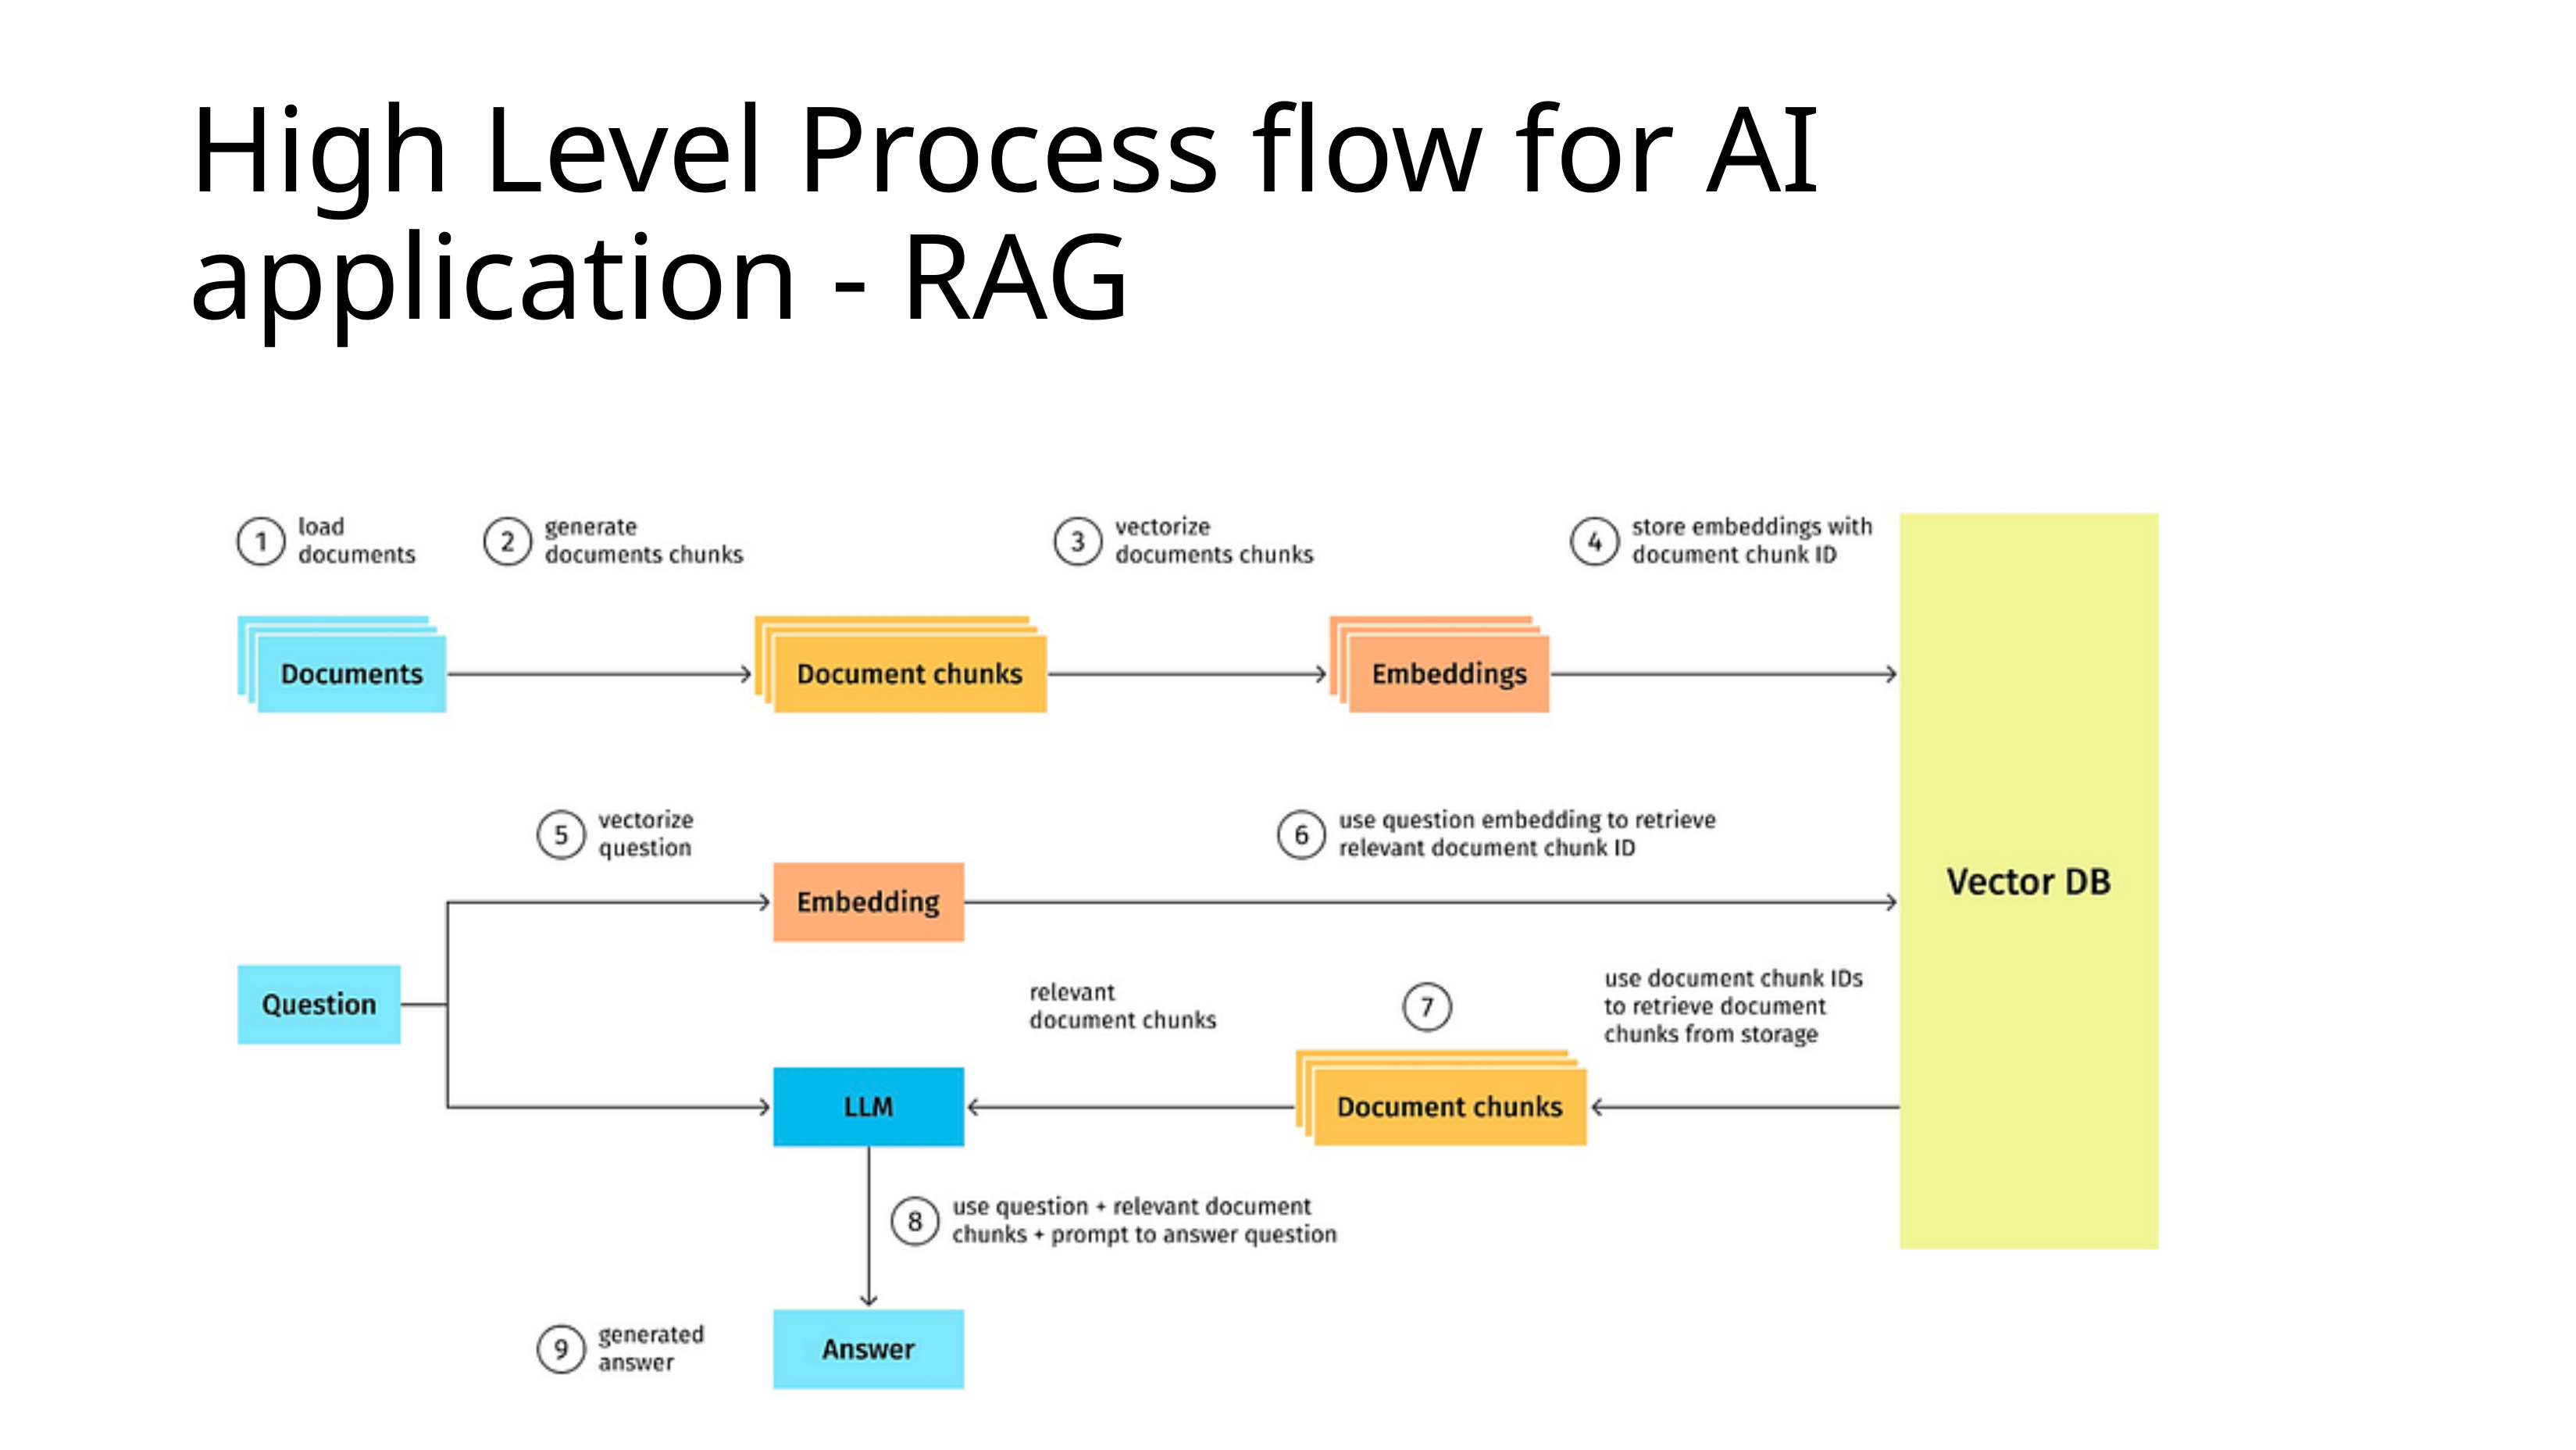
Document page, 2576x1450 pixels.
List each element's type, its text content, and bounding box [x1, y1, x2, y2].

picture [191, 467, 2206, 1438]
title High Level Process flow for AI application - RAG [177, 77, 2399, 358]
